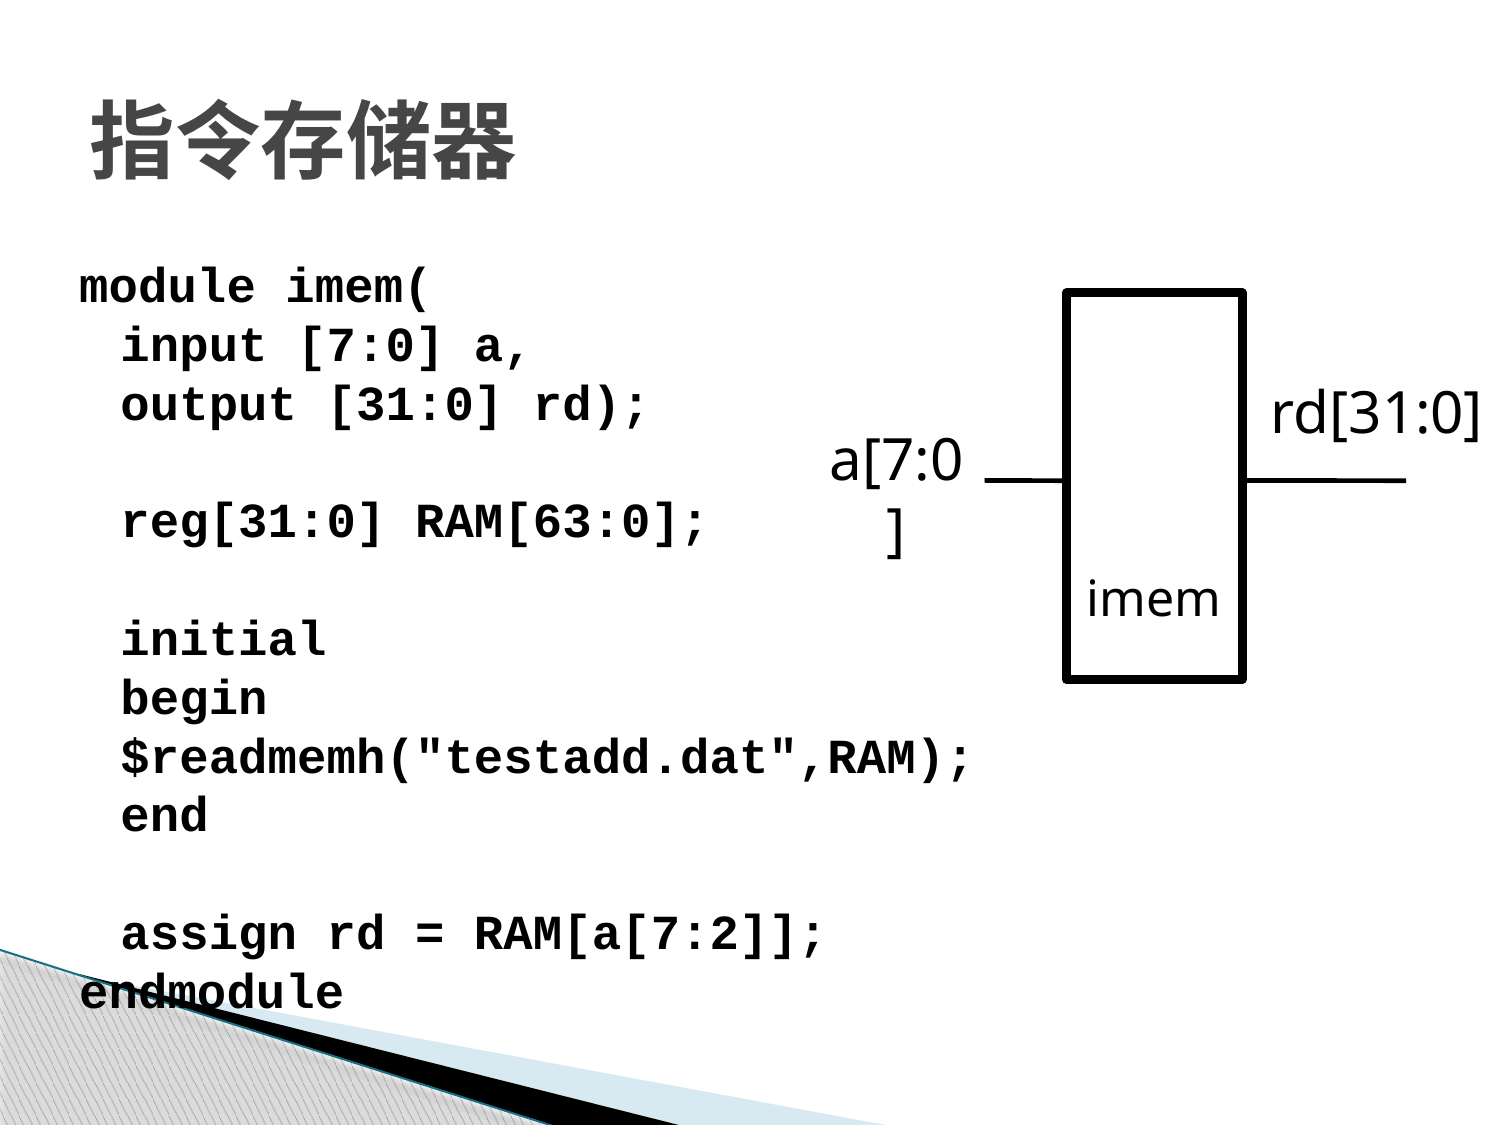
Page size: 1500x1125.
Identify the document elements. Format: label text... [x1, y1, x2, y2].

text_box a[7:0] [804, 429, 989, 555]
title 指令存储器 [75, 45, 1425, 233]
text_box imem [1062, 288, 1247, 684]
text_box module imem( input [7:0] a, output [31:0] rd); reg[31:0] RAM[63:0]; initial begin $readmemh("testadd.dat",RAM); end assign rd = RAM[a[7:2]]; endmodule [46, 246, 1067, 1032]
text_box rd[31:0] [1249, 347, 1500, 473]
